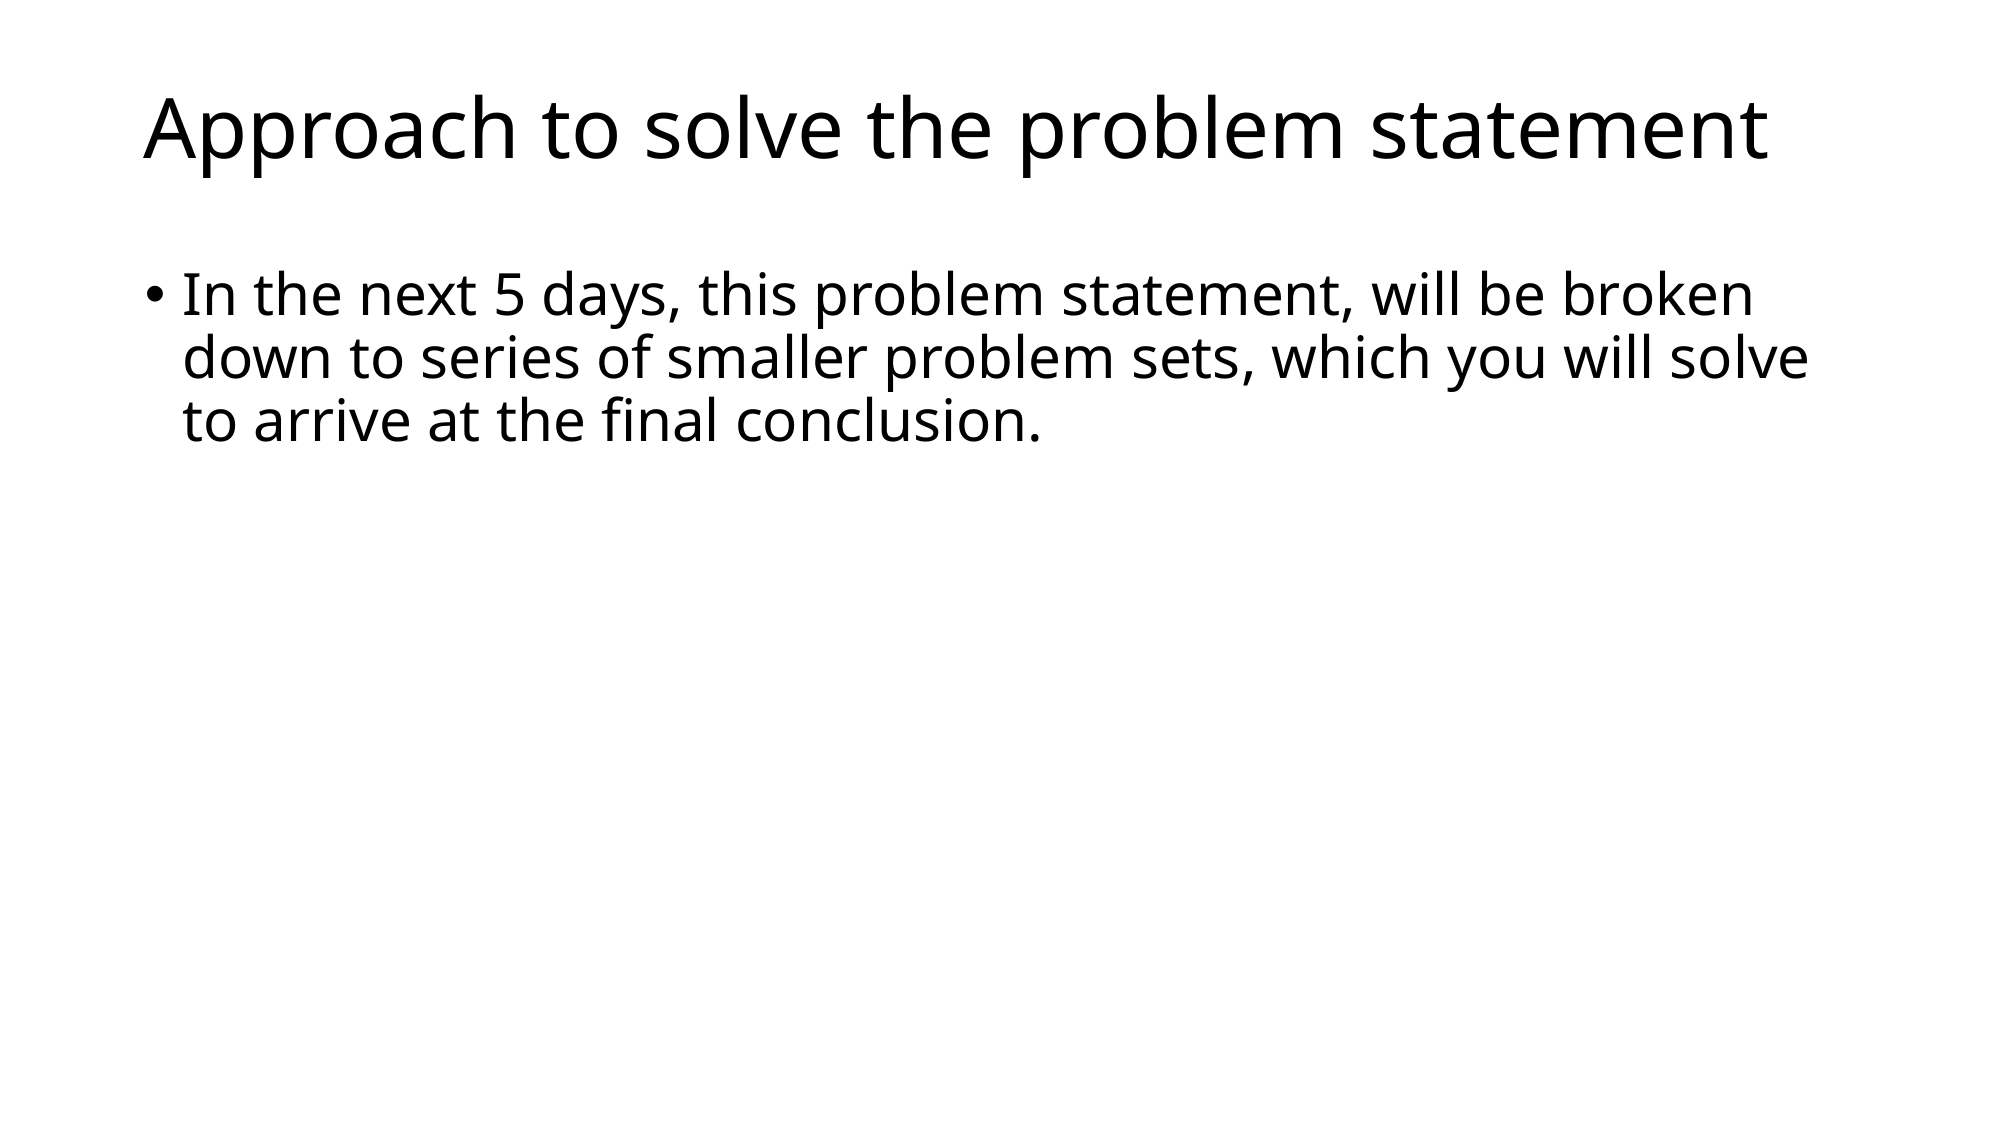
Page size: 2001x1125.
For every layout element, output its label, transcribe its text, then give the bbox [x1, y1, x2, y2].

list In the next 5 days, this problem statement, will be broken down to series of smaller problem sets, which you will solve to arrive at the final conclusion. [136, 257, 1863, 973]
title Approach to solve the problem statement [134, 59, 1862, 204]
